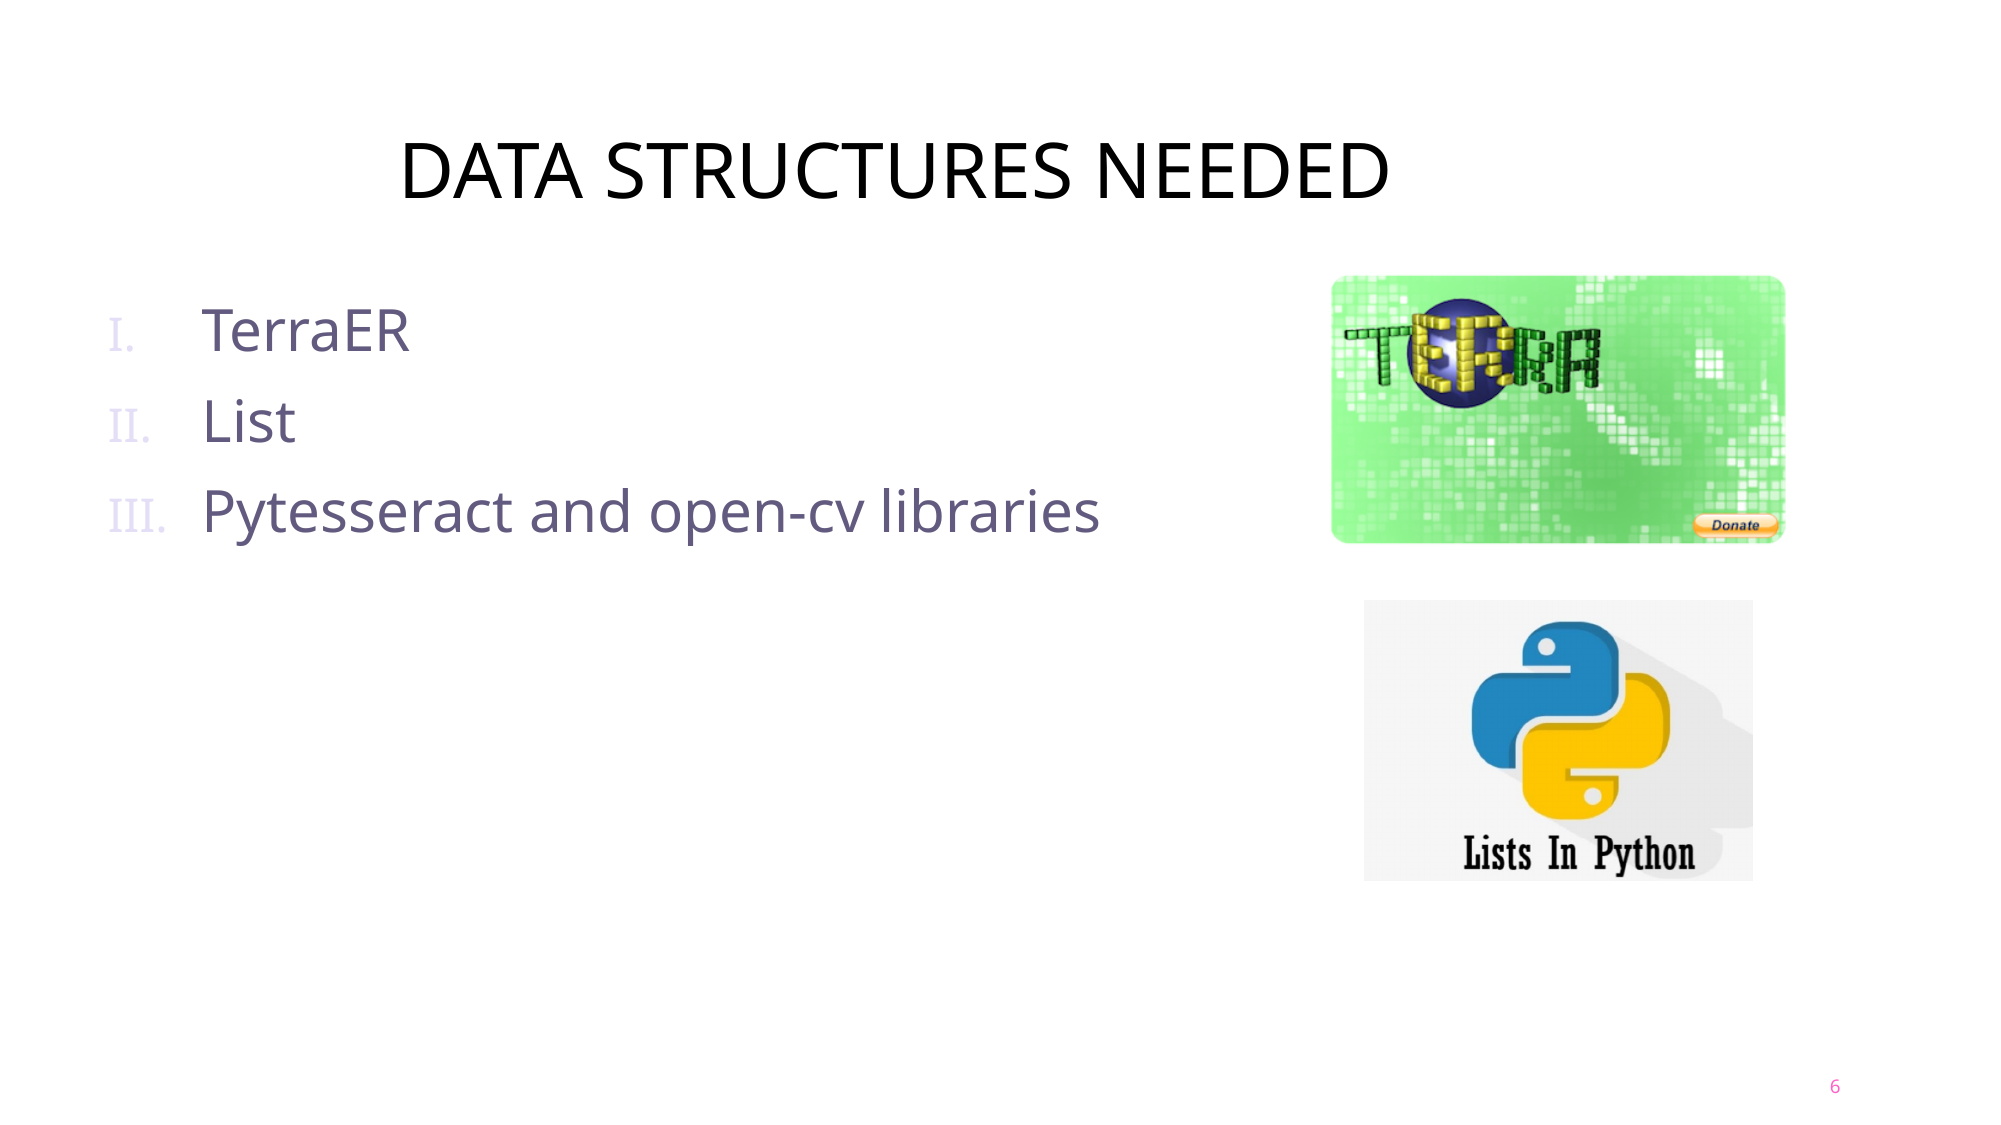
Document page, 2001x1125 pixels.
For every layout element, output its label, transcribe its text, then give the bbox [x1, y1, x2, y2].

slide_number 6 [1405, 1056, 1856, 1116]
title DATA STRUCTURES NEEDED [383, 65, 1579, 223]
picture [1364, 600, 1753, 881]
picture [1325, 271, 1792, 552]
list TerraER List Pytesseract and open-cv libraries [92, 285, 1345, 994]
